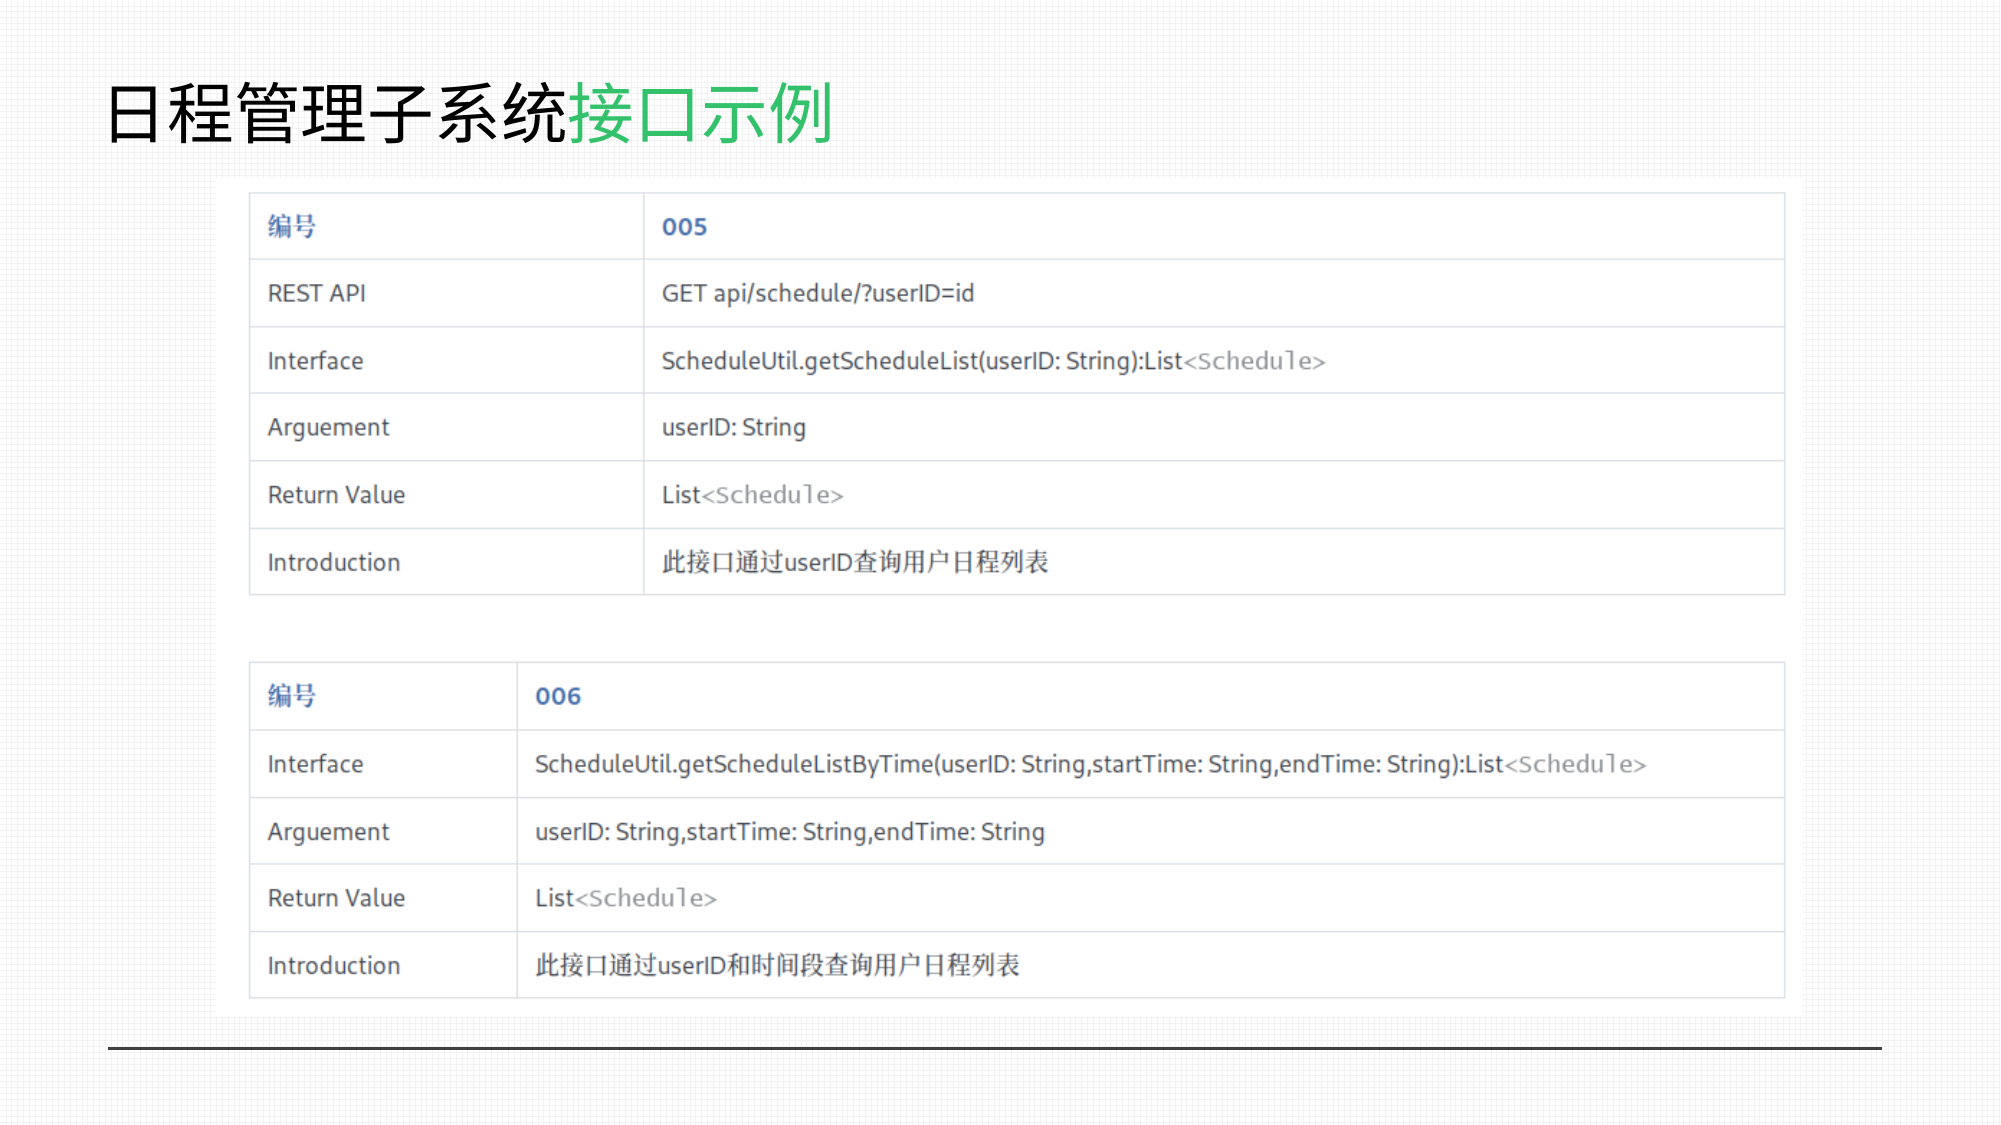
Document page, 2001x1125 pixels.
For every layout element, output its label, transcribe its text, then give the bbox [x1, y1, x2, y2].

text_box 日程管理子系统接口示例 [85, 64, 984, 160]
picture [216, 178, 1803, 1016]
